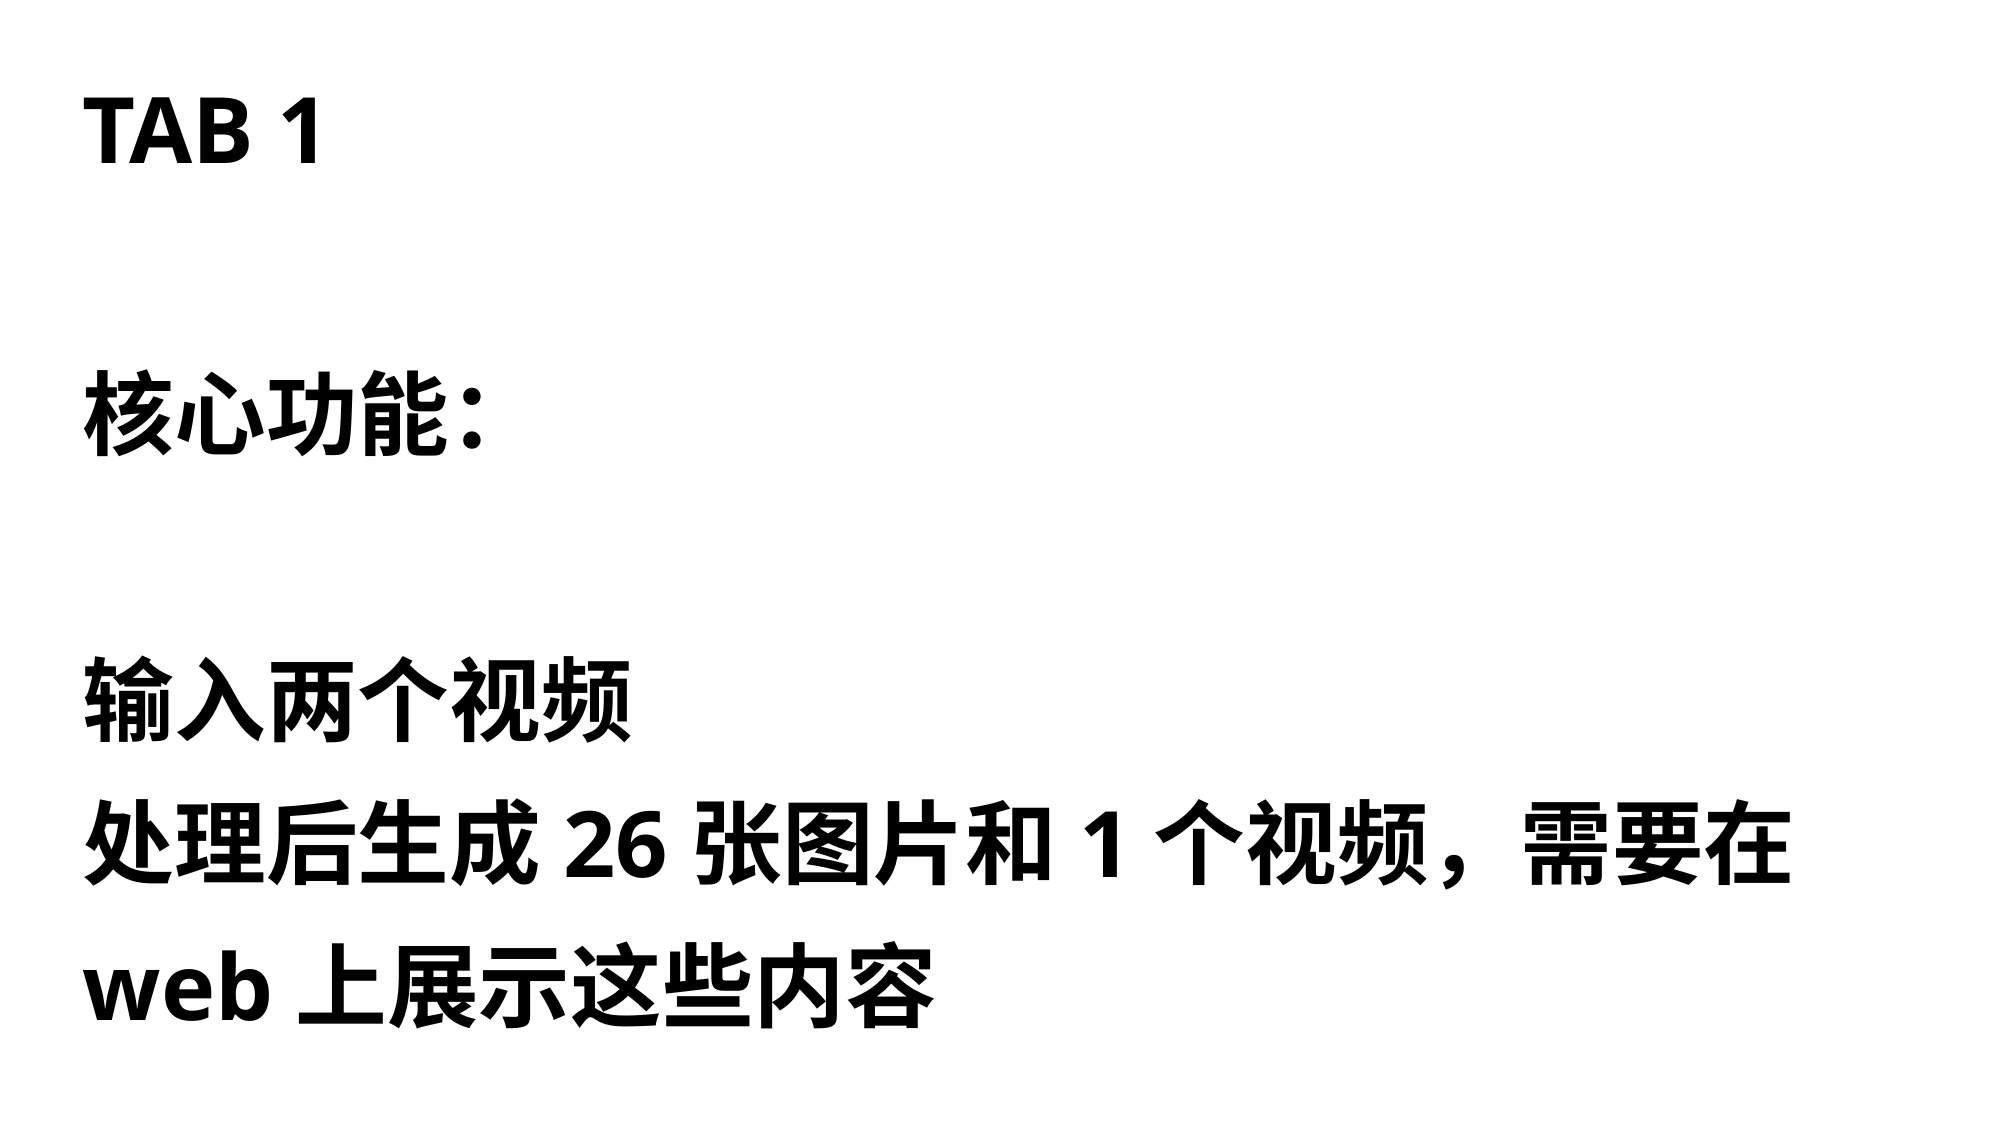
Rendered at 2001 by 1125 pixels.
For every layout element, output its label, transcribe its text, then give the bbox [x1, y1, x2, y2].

text_box TAB 1 核心功能： 输入两个视频 处理后生成26张图片和1个视频，需要在web上展示这些内容 [67, 31, 1930, 1047]
